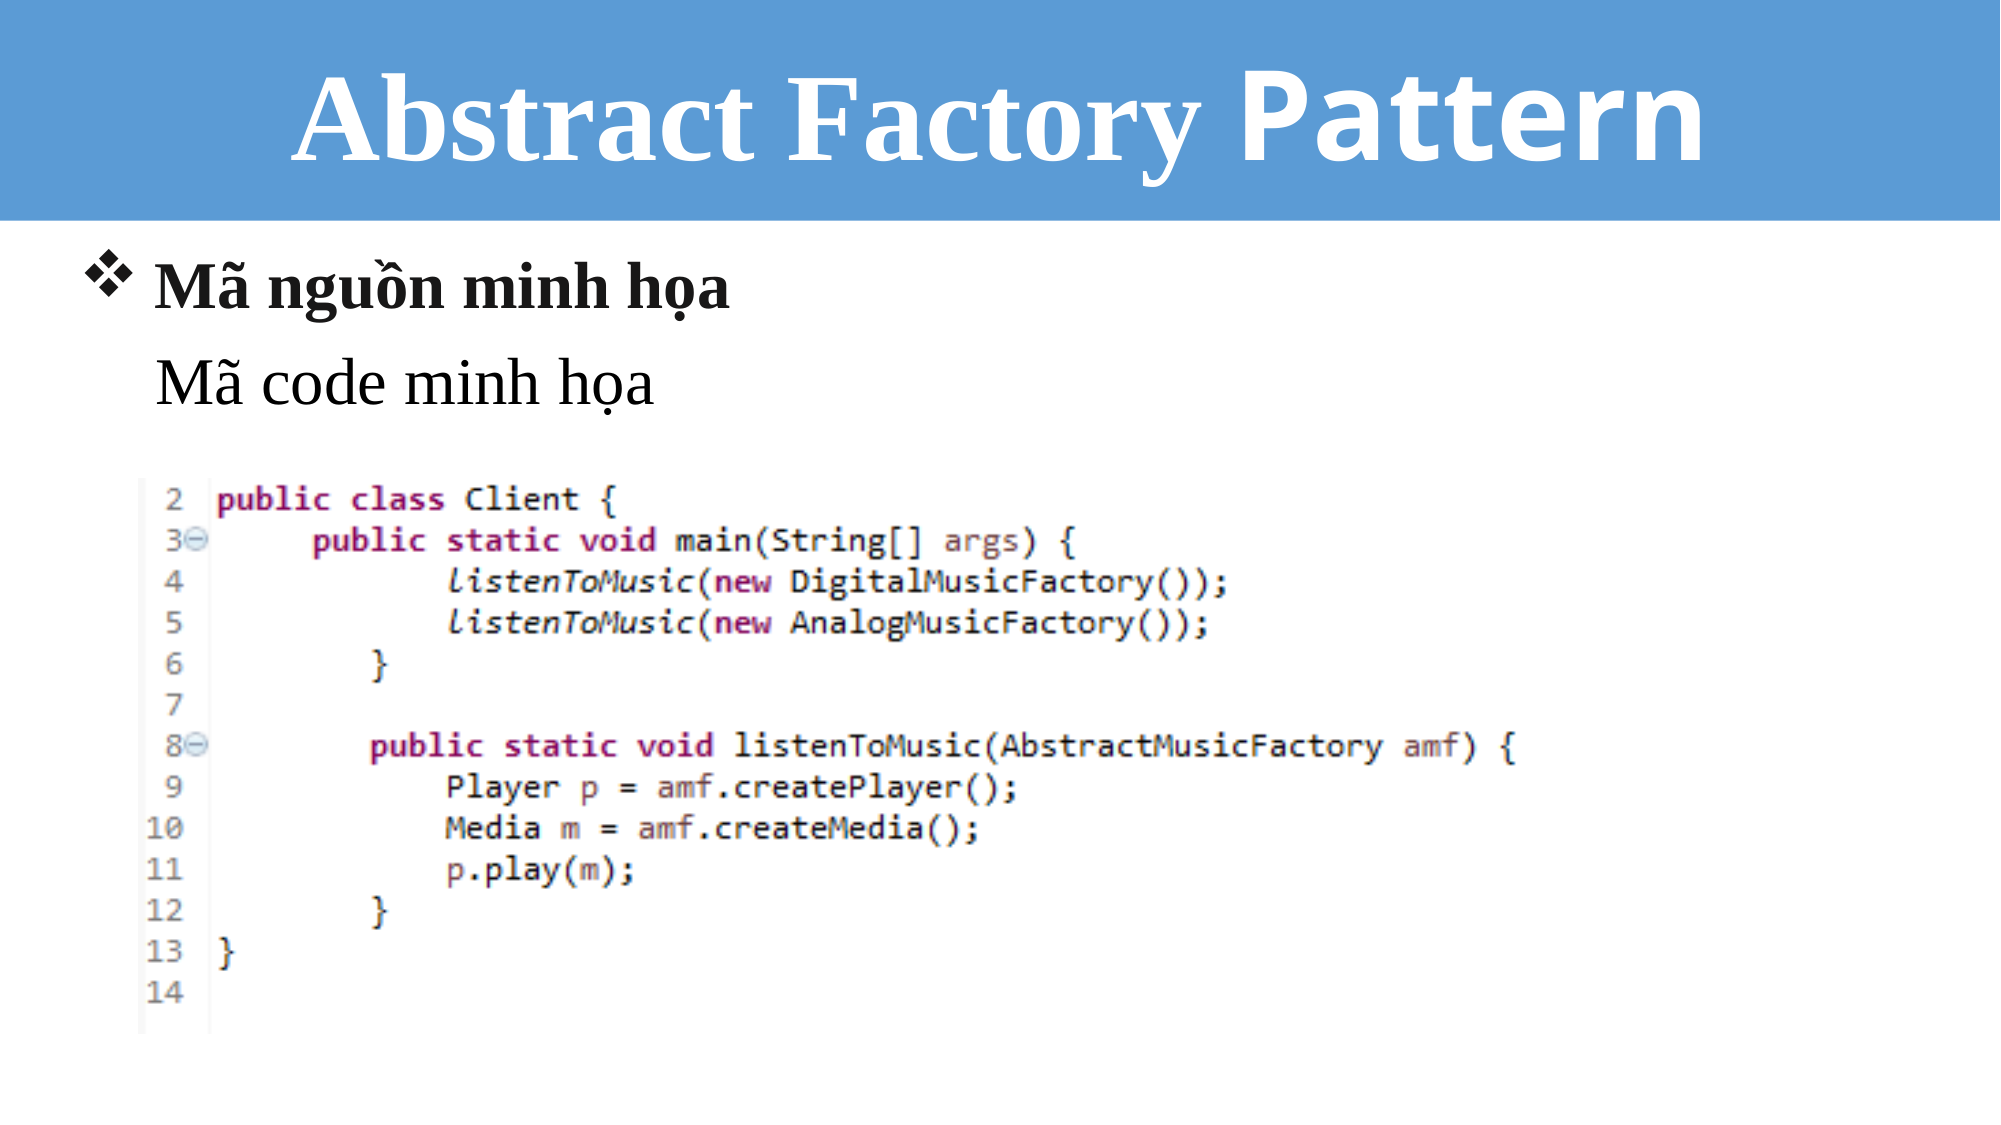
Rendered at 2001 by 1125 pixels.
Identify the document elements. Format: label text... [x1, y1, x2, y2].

text_box Mã code minh họa [140, 330, 671, 426]
text_box Mã nguồn minh họa [64, 194, 747, 329]
text_box Abstract Factory Pattern [0, 0, 2000, 222]
picture [138, 478, 1543, 1034]
